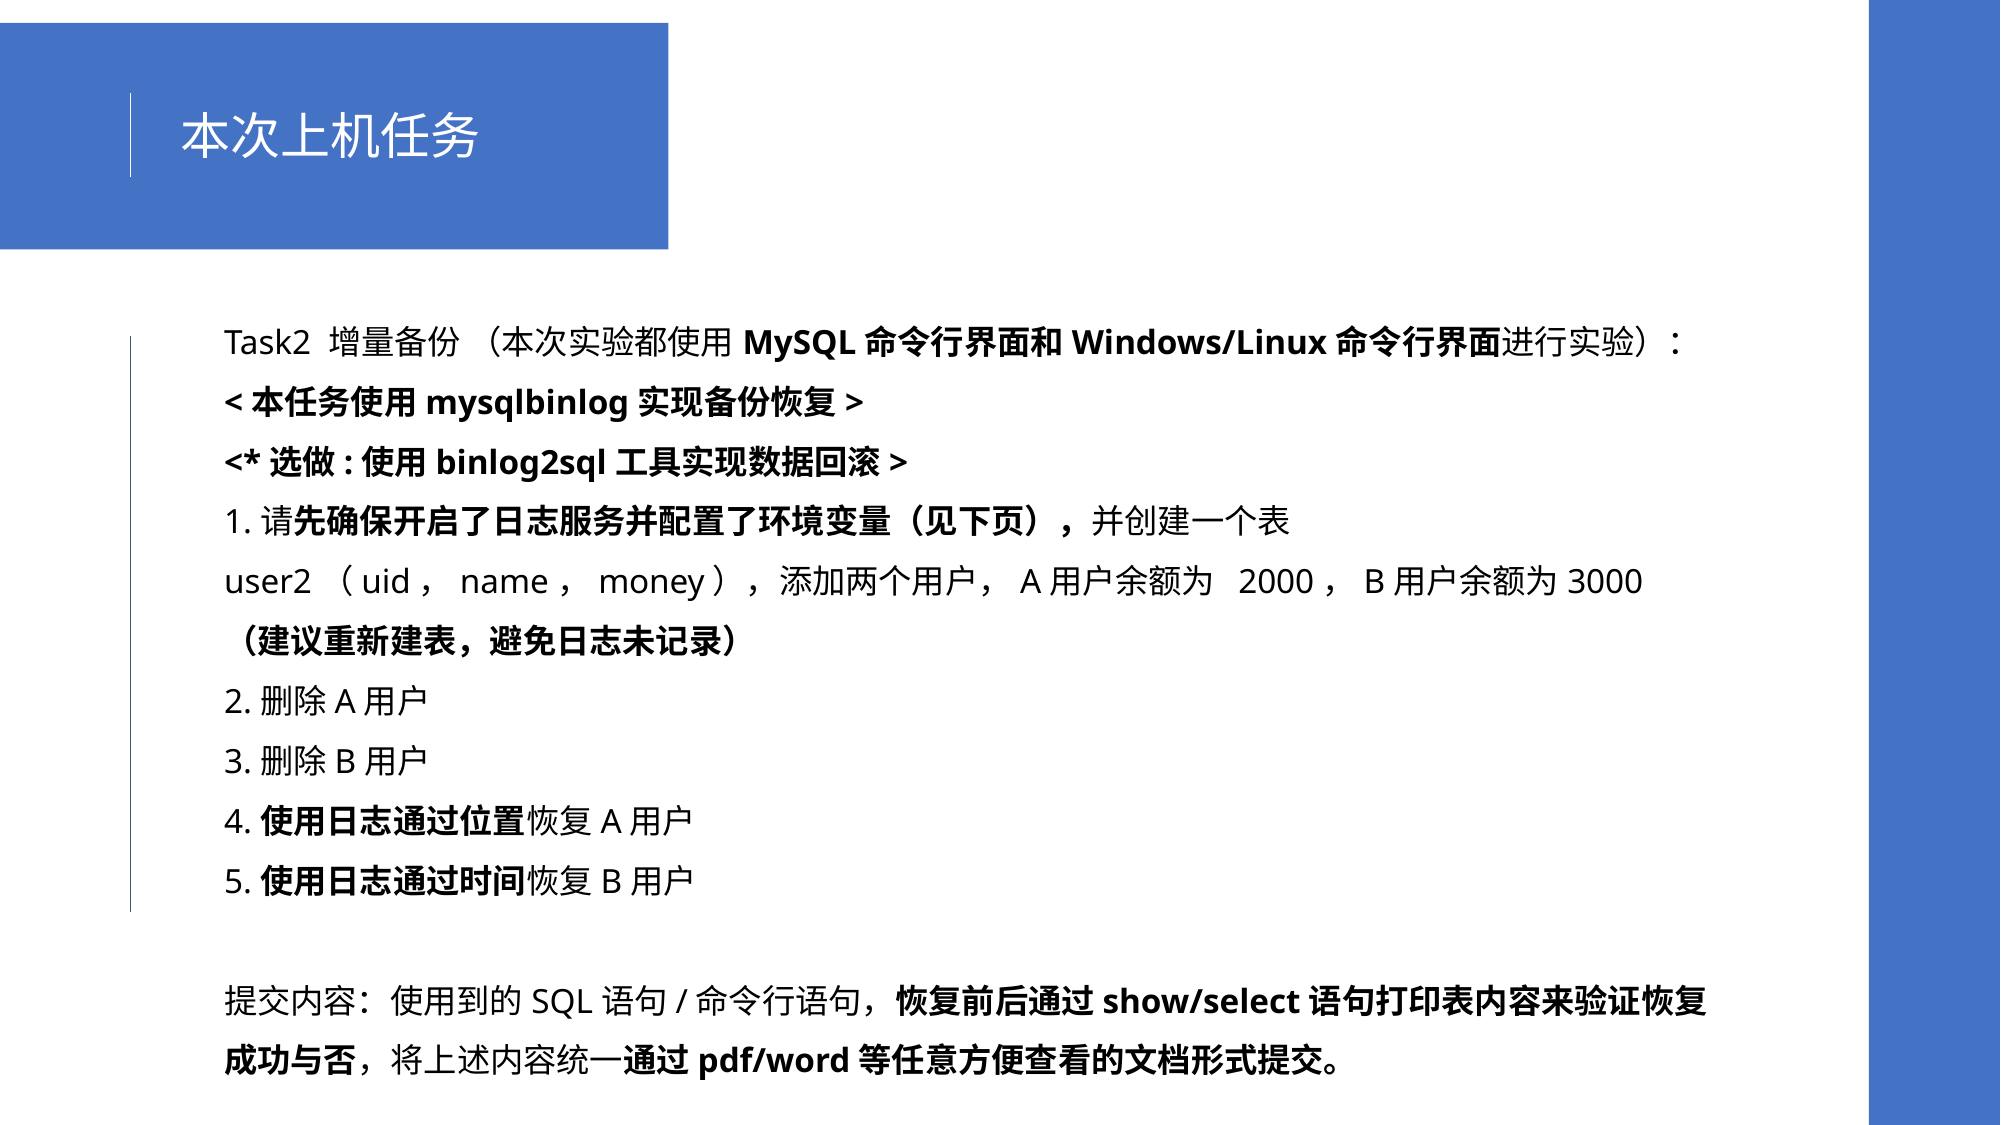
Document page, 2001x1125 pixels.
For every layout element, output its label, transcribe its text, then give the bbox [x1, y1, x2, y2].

text_box [1868, 0, 2000, 1125]
text_box Task2 增量备份 （本次实验都使用MySQL命令行界面和Windows/Linux命令行界面进行实验）： <本任务使用mysqlbinlog实现备份恢复> <*选做:使用binlog2sql工具实现数据回滚> 1.请先确保开启了日志服务并配置了环境变量（见下页），并创建一个表user2（uid，name，money），添加两个用户，A用户余额为 2000，B用户余额为3000（建议重新建表，避免日志未记录） 2.删除A用户 3.删除B用户 4.使用日志通过位置恢复A用户 5.使用日志通过时间恢复B用户 提交内容：使用到的SQL语句/命令行语句，恢复前后通过show/select语句打印表内容来验证恢复成功与否，将上述内容统一通过pdf/word等任意方便查看的文档形式提交。 [208, 293, 1733, 1088]
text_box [130, 93, 493, 178]
text_box [0, 22, 669, 250]
